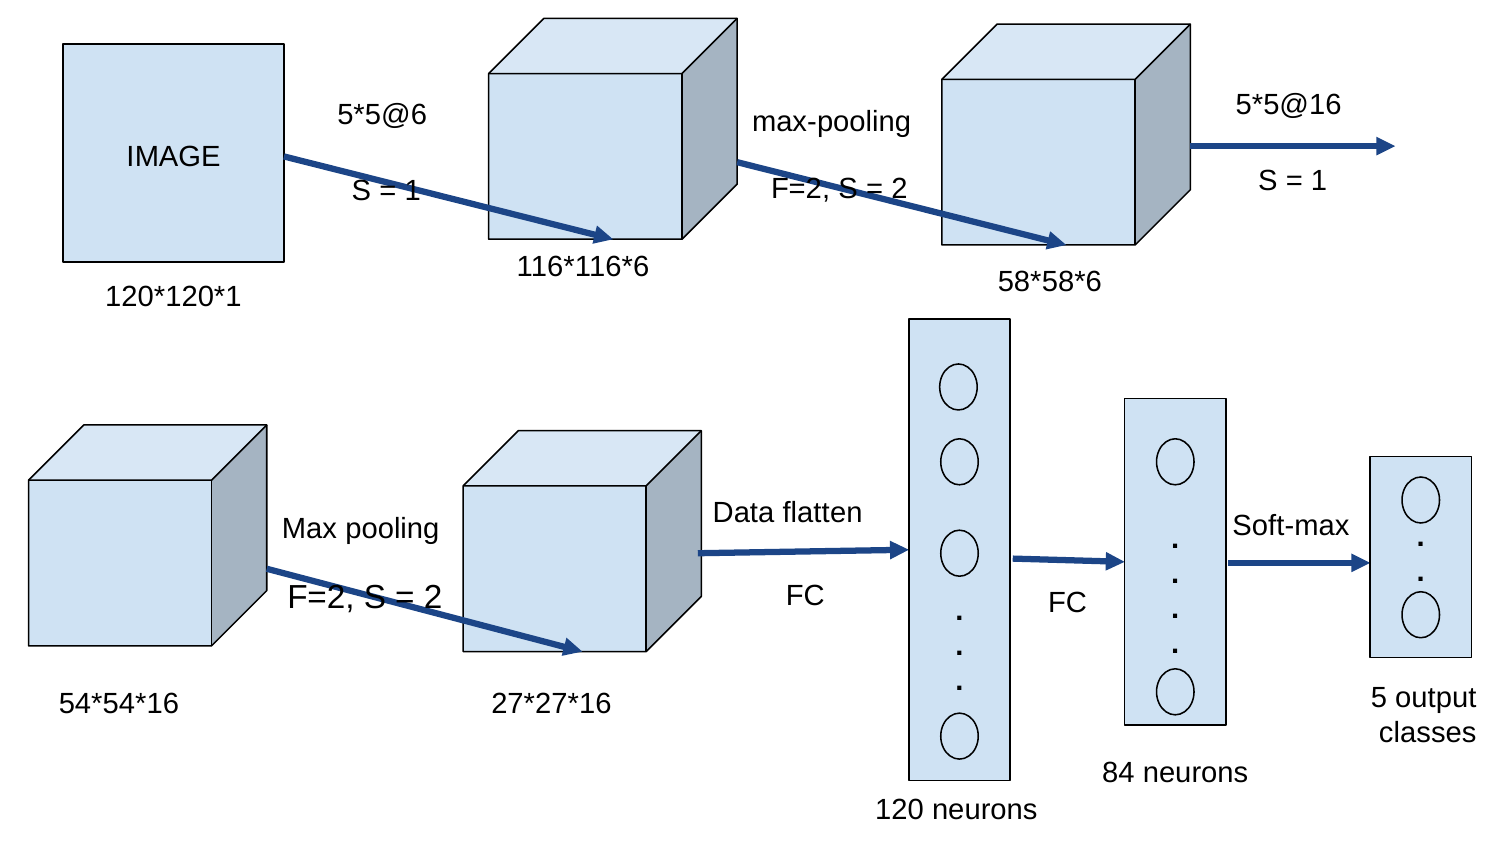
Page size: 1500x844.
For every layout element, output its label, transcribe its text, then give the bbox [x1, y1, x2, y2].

text_box [1370, 456, 1472, 467]
text_box 5*5@16 [1190, 70, 1396, 112]
text_box [63, 43, 284, 121]
text_box [941, 24, 1191, 245]
text_box Max pooling [266, 493, 464, 536]
text_box Data flatten [697, 478, 895, 520]
text_box [940, 438, 979, 485]
text_box IMAGE [63, 121, 284, 191]
text_box 84 neurons [1051, 737, 1300, 807]
text_box 5*5@6 [283, 80, 489, 122]
text_box F=2, S = 2 [737, 170, 942, 201]
text_box 116*116*6 [472, 232, 694, 302]
text_box . . . [908, 576, 1011, 714]
text_box 27*27*16 [445, 668, 658, 738]
text_box [940, 530, 979, 576]
text_box [28, 424, 267, 646]
text_box 120*120*1 [63, 262, 284, 332]
text_box F=2, S = 2 [266, 560, 464, 568]
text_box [1012, 558, 1125, 563]
text_box [940, 714, 979, 760]
text_box [1156, 668, 1195, 715]
text_box [63, 191, 284, 262]
text_box [489, 141, 677, 183]
text_box F=2, S = 2 [737, 154, 942, 161]
text_box 54*54*16 [13, 668, 225, 738]
text_box max-pooling [737, 87, 942, 129]
text_box S = 1 [283, 163, 489, 198]
text_box [1156, 438, 1195, 485]
text_box S = 1 [1190, 147, 1396, 188]
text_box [697, 549, 910, 554]
text_box FC [706, 563, 904, 607]
text_box [1370, 615, 1472, 658]
text_box . . [1370, 467, 1472, 615]
text_box F=2, S = 2 [266, 575, 464, 607]
text_box FC [1013, 569, 1122, 615]
text_box 120 neurons [860, 775, 1057, 844]
text_box [908, 319, 1011, 576]
text_box [939, 363, 978, 410]
text_box [463, 430, 702, 652]
text_box 58*58*6 [939, 247, 1161, 317]
text_box [488, 18, 738, 232]
text_box [1124, 398, 1226, 504]
text_box 5 output classes [1334, 663, 1500, 733]
text_box . . . . [1124, 504, 1226, 652]
text_box [908, 714, 1011, 781]
text_box [1402, 615, 1440, 638]
text_box Soft-max [1217, 491, 1368, 538]
text_box [1124, 652, 1226, 726]
